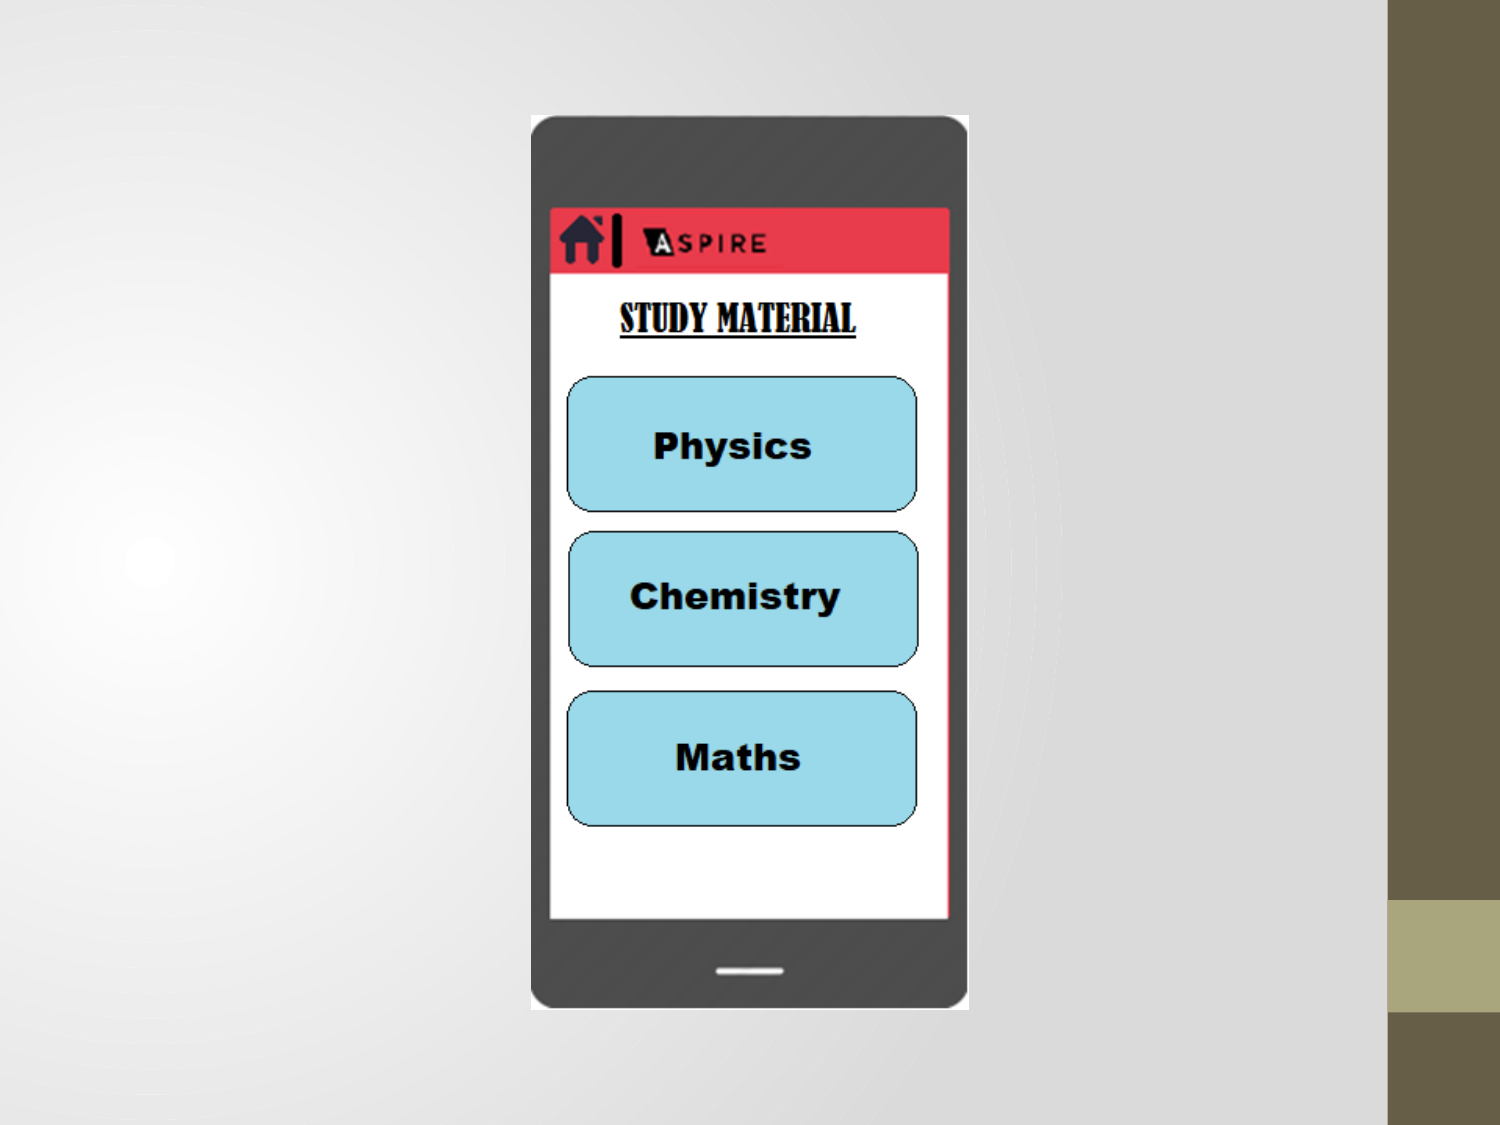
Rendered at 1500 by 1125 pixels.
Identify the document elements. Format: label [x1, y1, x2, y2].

picture [530, 115, 970, 1010]
